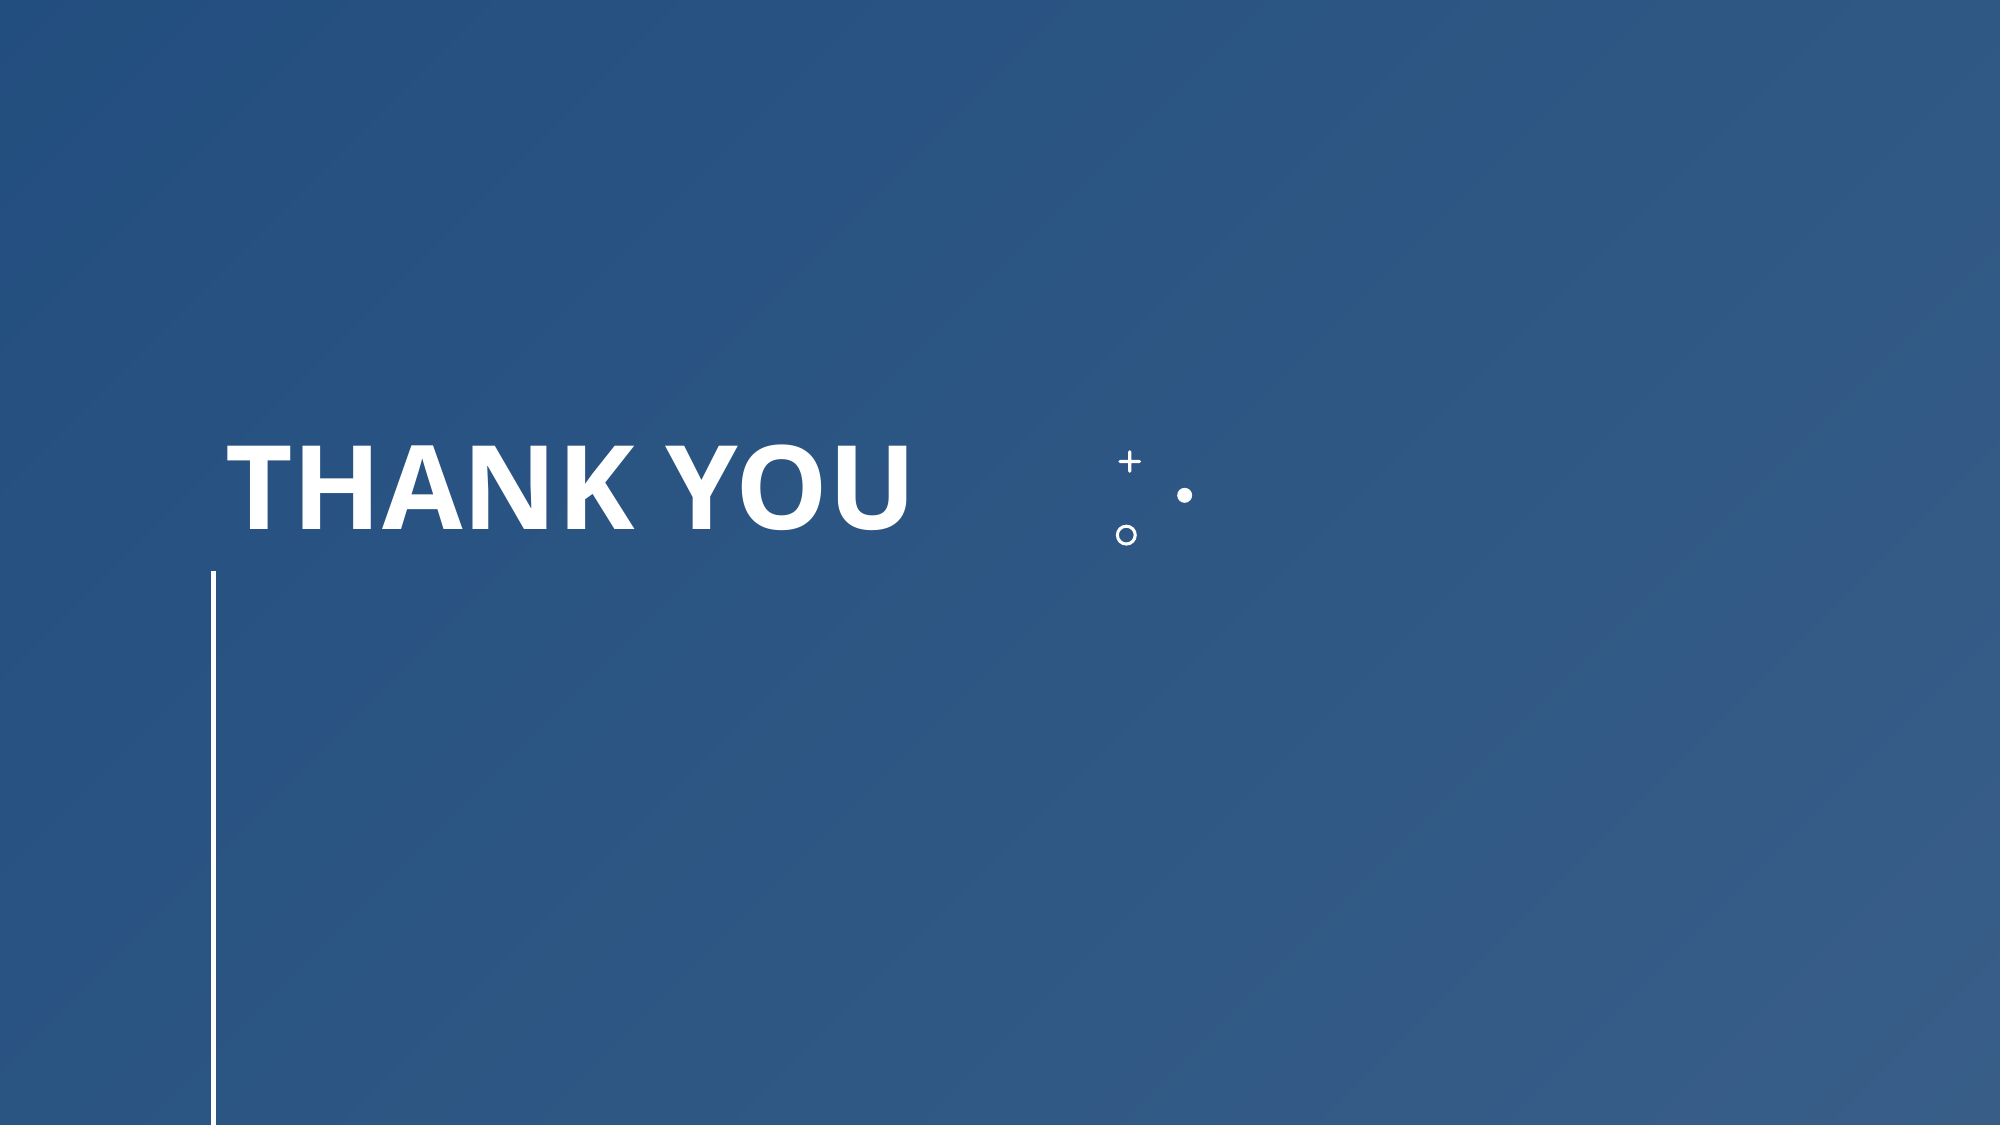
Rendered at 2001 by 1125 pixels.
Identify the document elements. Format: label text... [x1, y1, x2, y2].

text_box [1177, 487, 1193, 503]
text_box [1118, 450, 1142, 473]
text_box [0, 0, 2000, 1125]
text_box [1115, 524, 1137, 546]
title THANK YOU [210, 399, 1101, 563]
